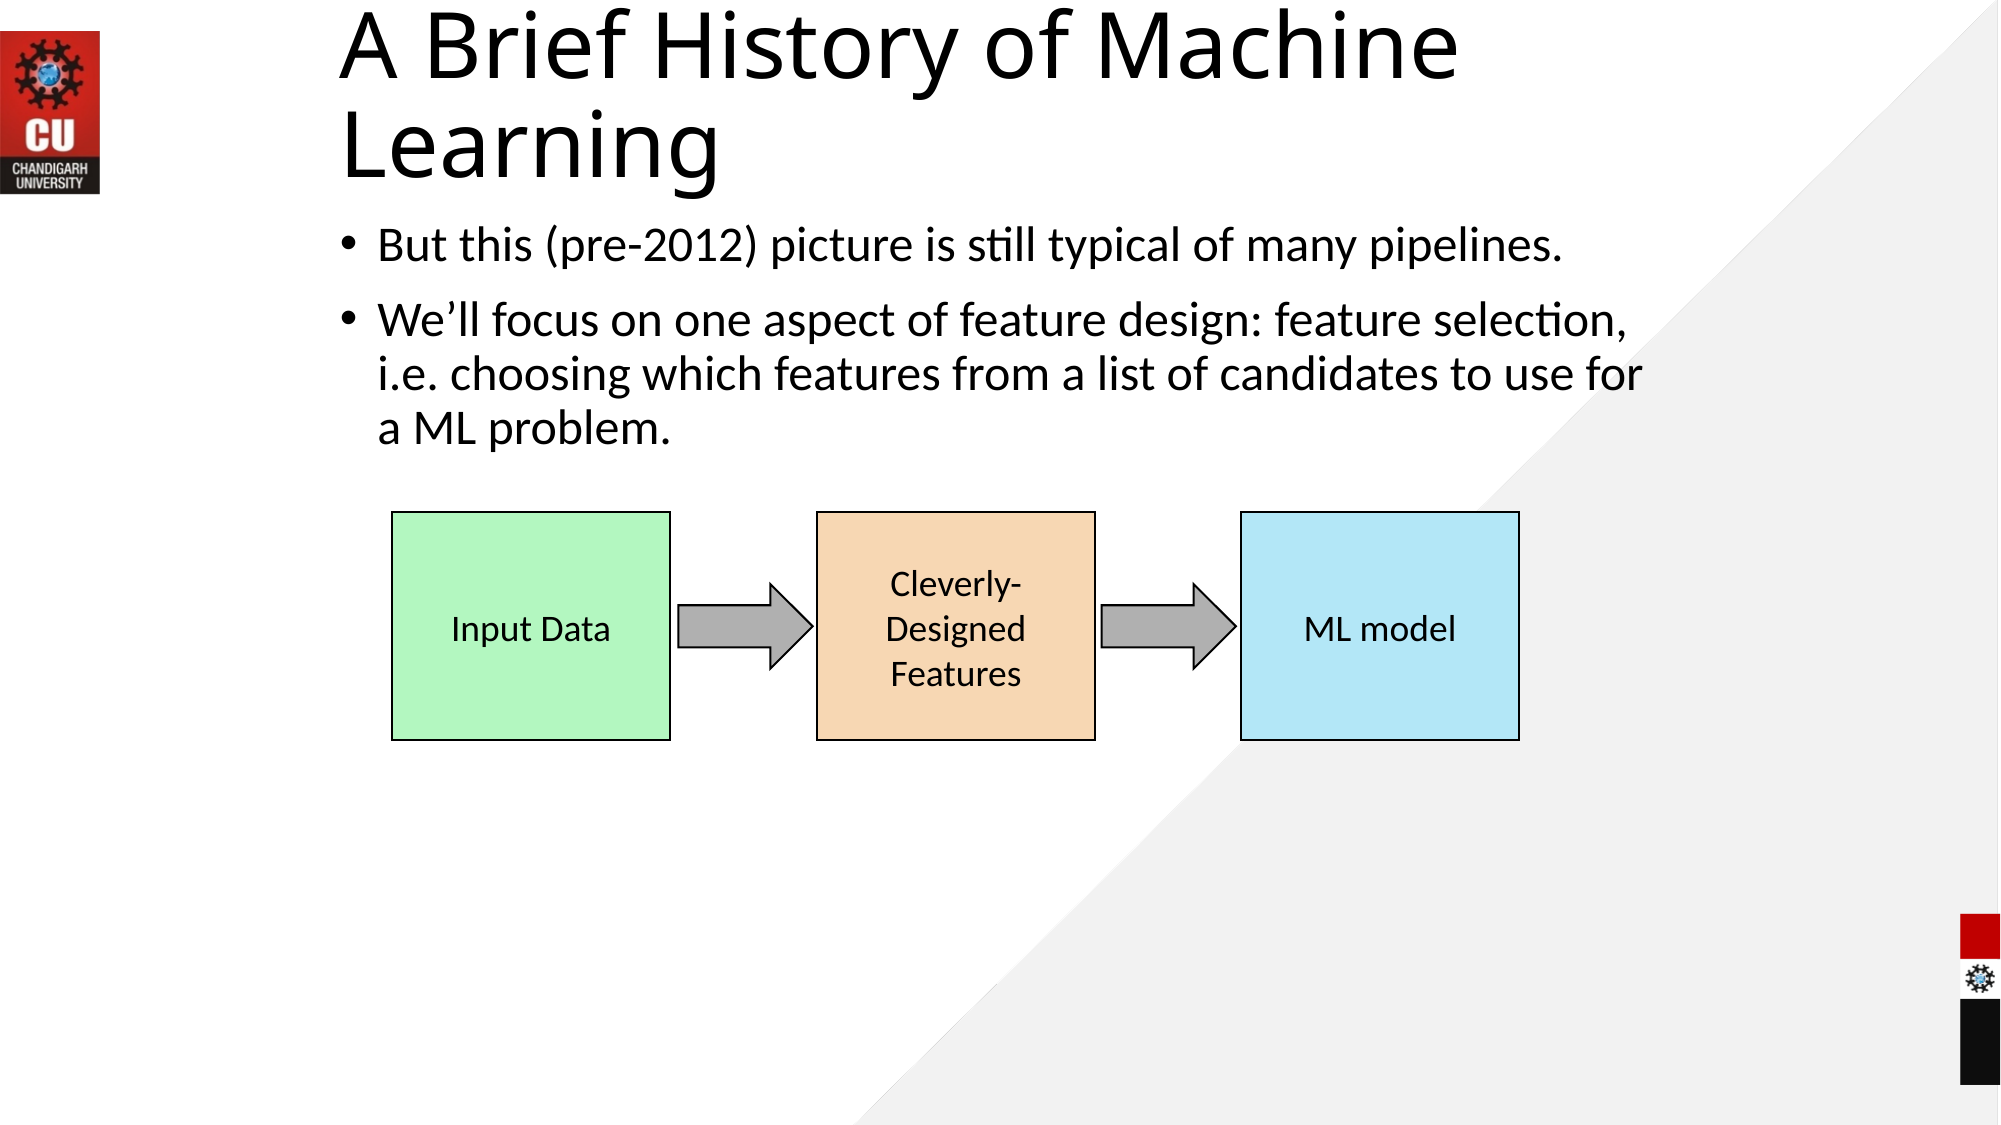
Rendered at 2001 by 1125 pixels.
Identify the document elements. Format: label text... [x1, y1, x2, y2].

text_box ML model [1240, 512, 1520, 741]
picture [0, 0, 2001, 1125]
list But this (pre-2012) picture is still typical of many pipelines. We’ll focus on one aspect of feature design: feature selection, i.e. choosing which features from a list of candidates to use for a ML problem. [324, 211, 1675, 1014]
text_box [677, 582, 814, 670]
text_box [1101, 582, 1237, 670]
text_box Input Data [392, 512, 671, 741]
text_box Cleverly-Designed Features [817, 512, 1096, 741]
title A Brief History of Machine Learning [324, 18, 1675, 179]
